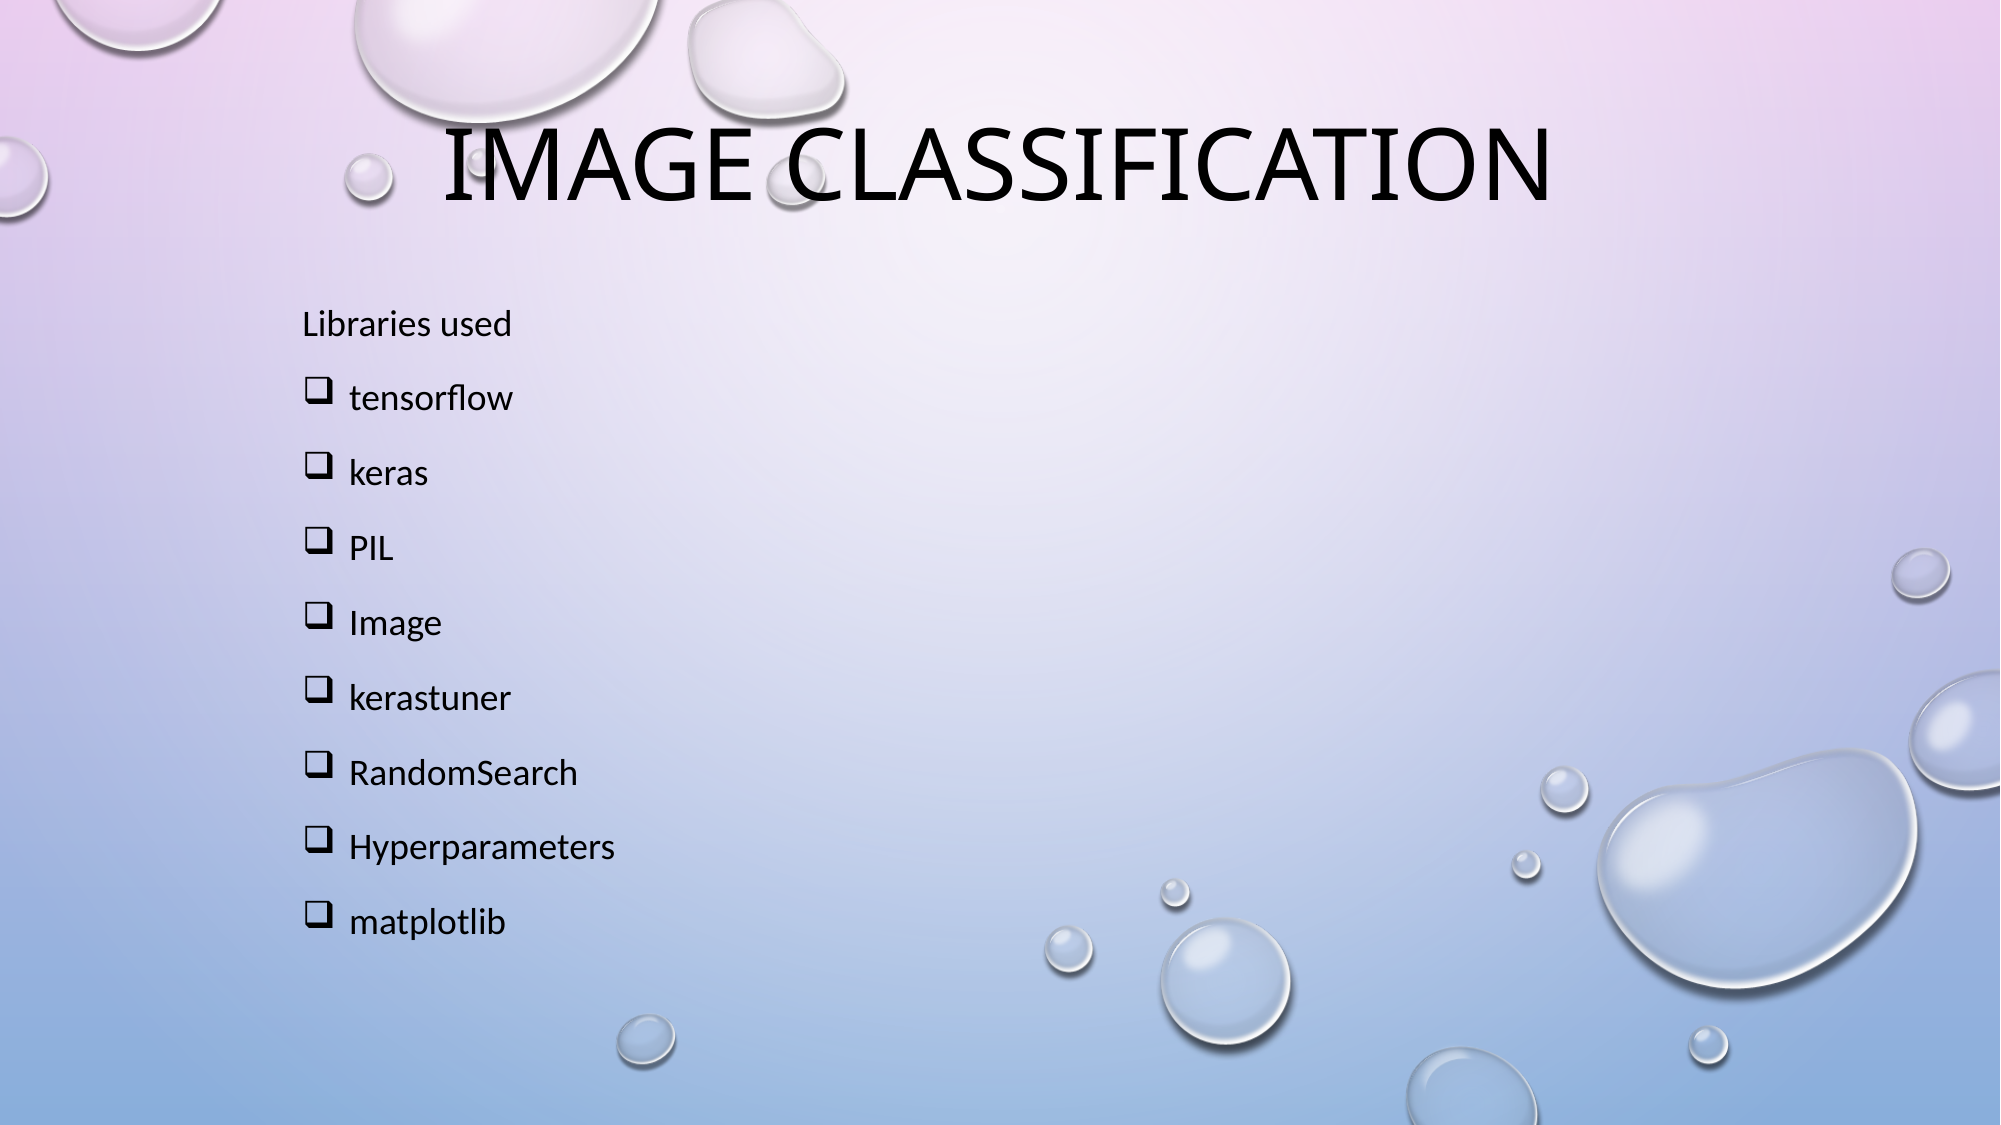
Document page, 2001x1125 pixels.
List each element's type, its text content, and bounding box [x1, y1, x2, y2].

title Image classification [287, 105, 1713, 230]
subtitle Libraries used tensorflow keras PIL Image kerastuner RandomSearch Hyperparameters matplotlib [287, 282, 1713, 1031]
picture [0, 0, 2000, 1125]
